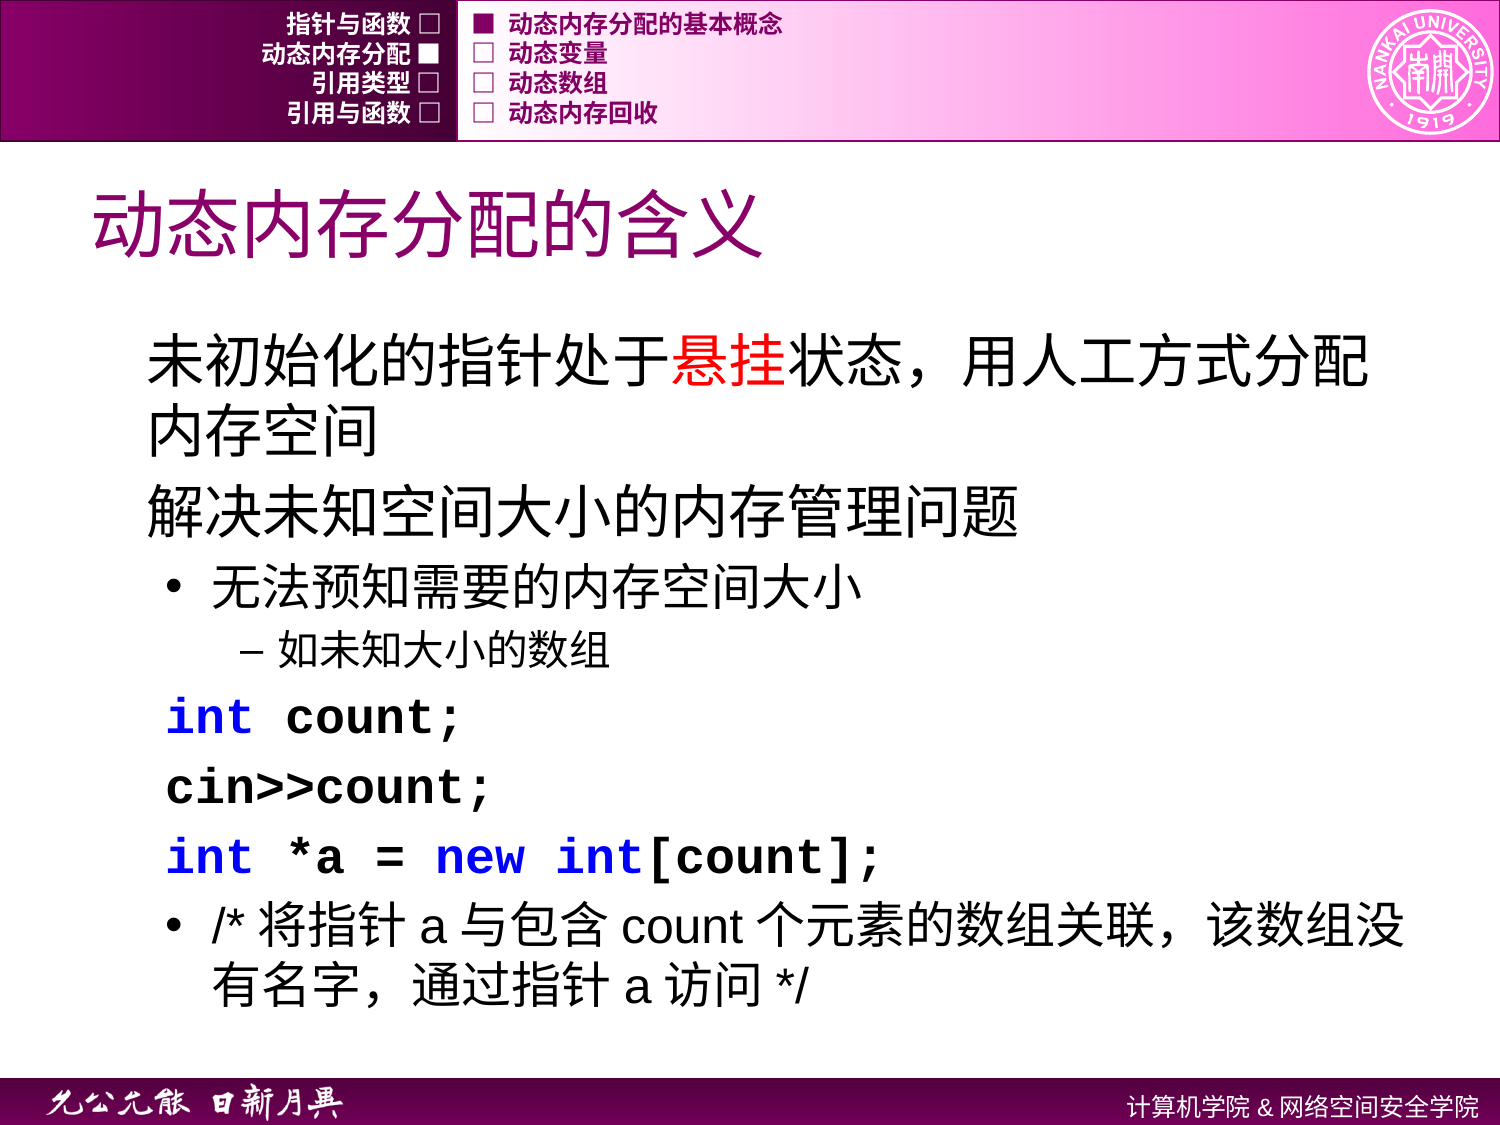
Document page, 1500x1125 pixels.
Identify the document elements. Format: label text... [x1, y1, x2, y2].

text_box □ 动态内存回收 [455, 95, 1361, 129]
text_box □ 动态变量 [455, 36, 1361, 66]
text_box 指针与函数 □ [0, 7, 455, 36]
picture [35, 1081, 356, 1122]
text_box 引用与函数 □ [0, 95, 455, 129]
text_box ■ 动态内存分配的基本概念 [455, 7, 1361, 36]
list 未初始化的指针处于悬挂状态，用人工方式分配内存空间 解决未知空间大小的内存管理问题 无法预知需要的内存空间大小 如未知大小的数组 int count; cin>>count; int *a = new int[count]; /*将指针a与包含count个元素的数组关联，该数组没有名字，通过指针a访问*/ [74, 316, 1426, 1055]
title 动态内存分配的含义 [74, 163, 1426, 282]
text_box 引用类型 □ [0, 66, 455, 95]
text_box □ 动态数组 [455, 66, 1361, 95]
text_box 动态内存分配 ■ [0, 36, 455, 66]
